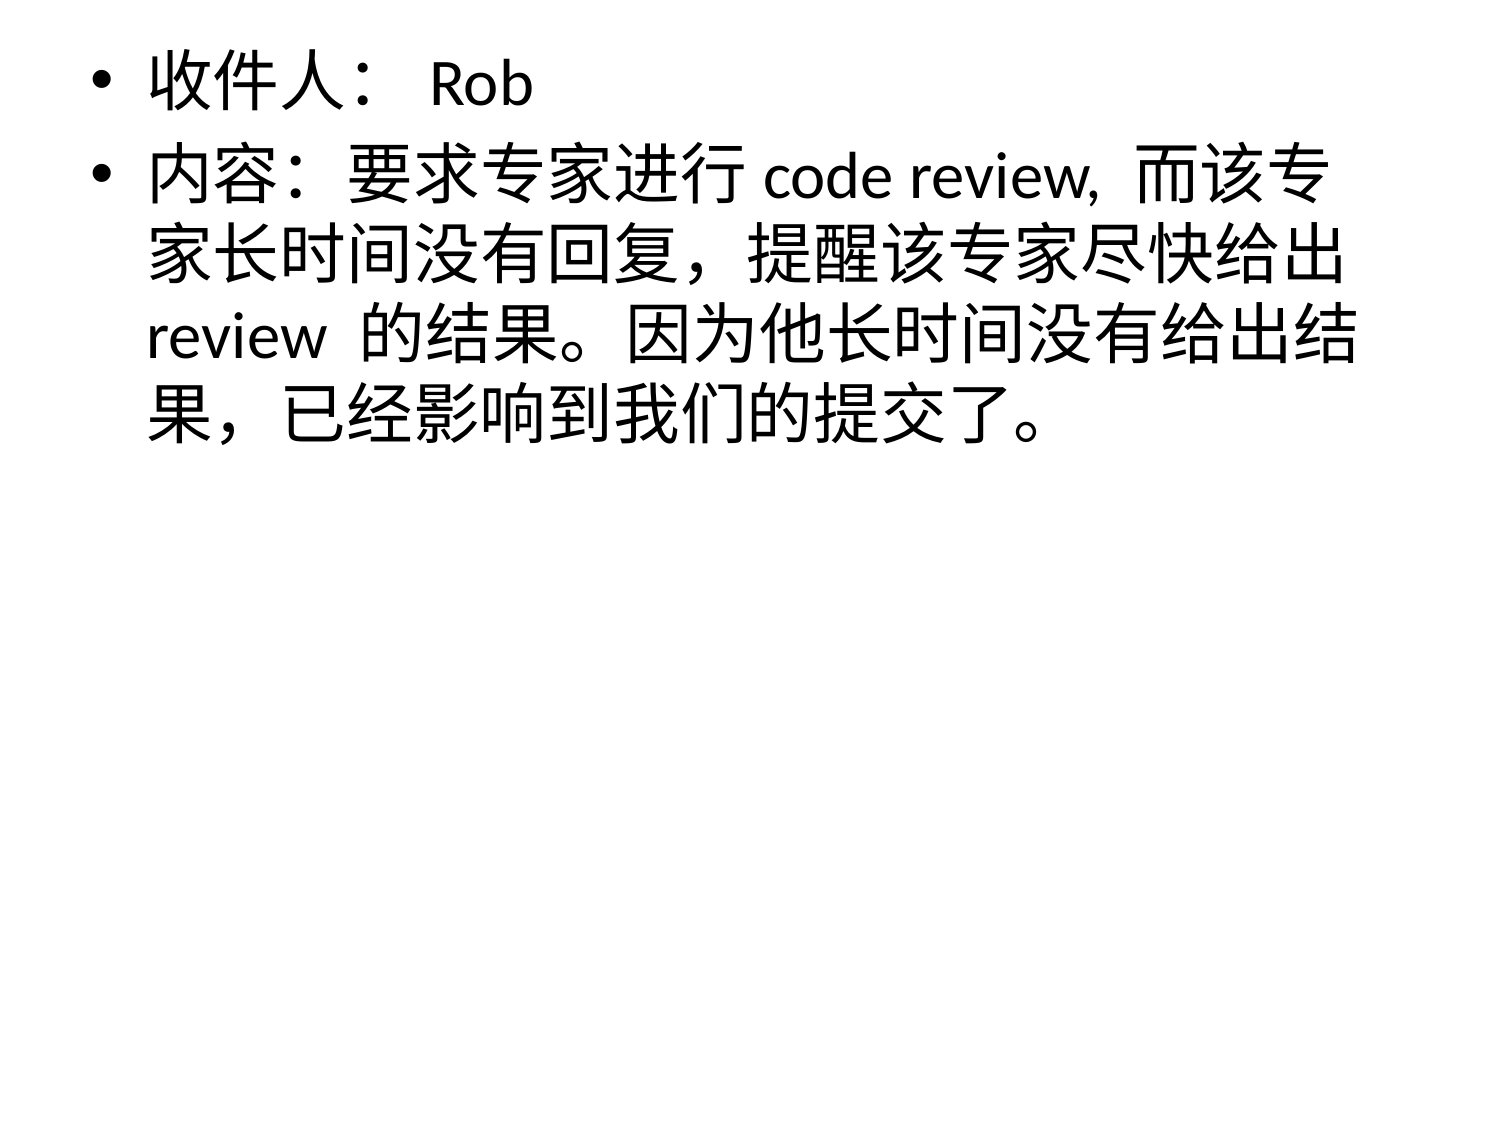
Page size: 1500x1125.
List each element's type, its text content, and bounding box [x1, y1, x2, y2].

list 收件人：Rob 内容：要求专家进行code review, 而该专家长时间没有回复，提醒该专家尽快给出review 的结果。因为他长时间没有给出结果，已经影响到我们的提交了。 [75, 30, 1376, 1062]
